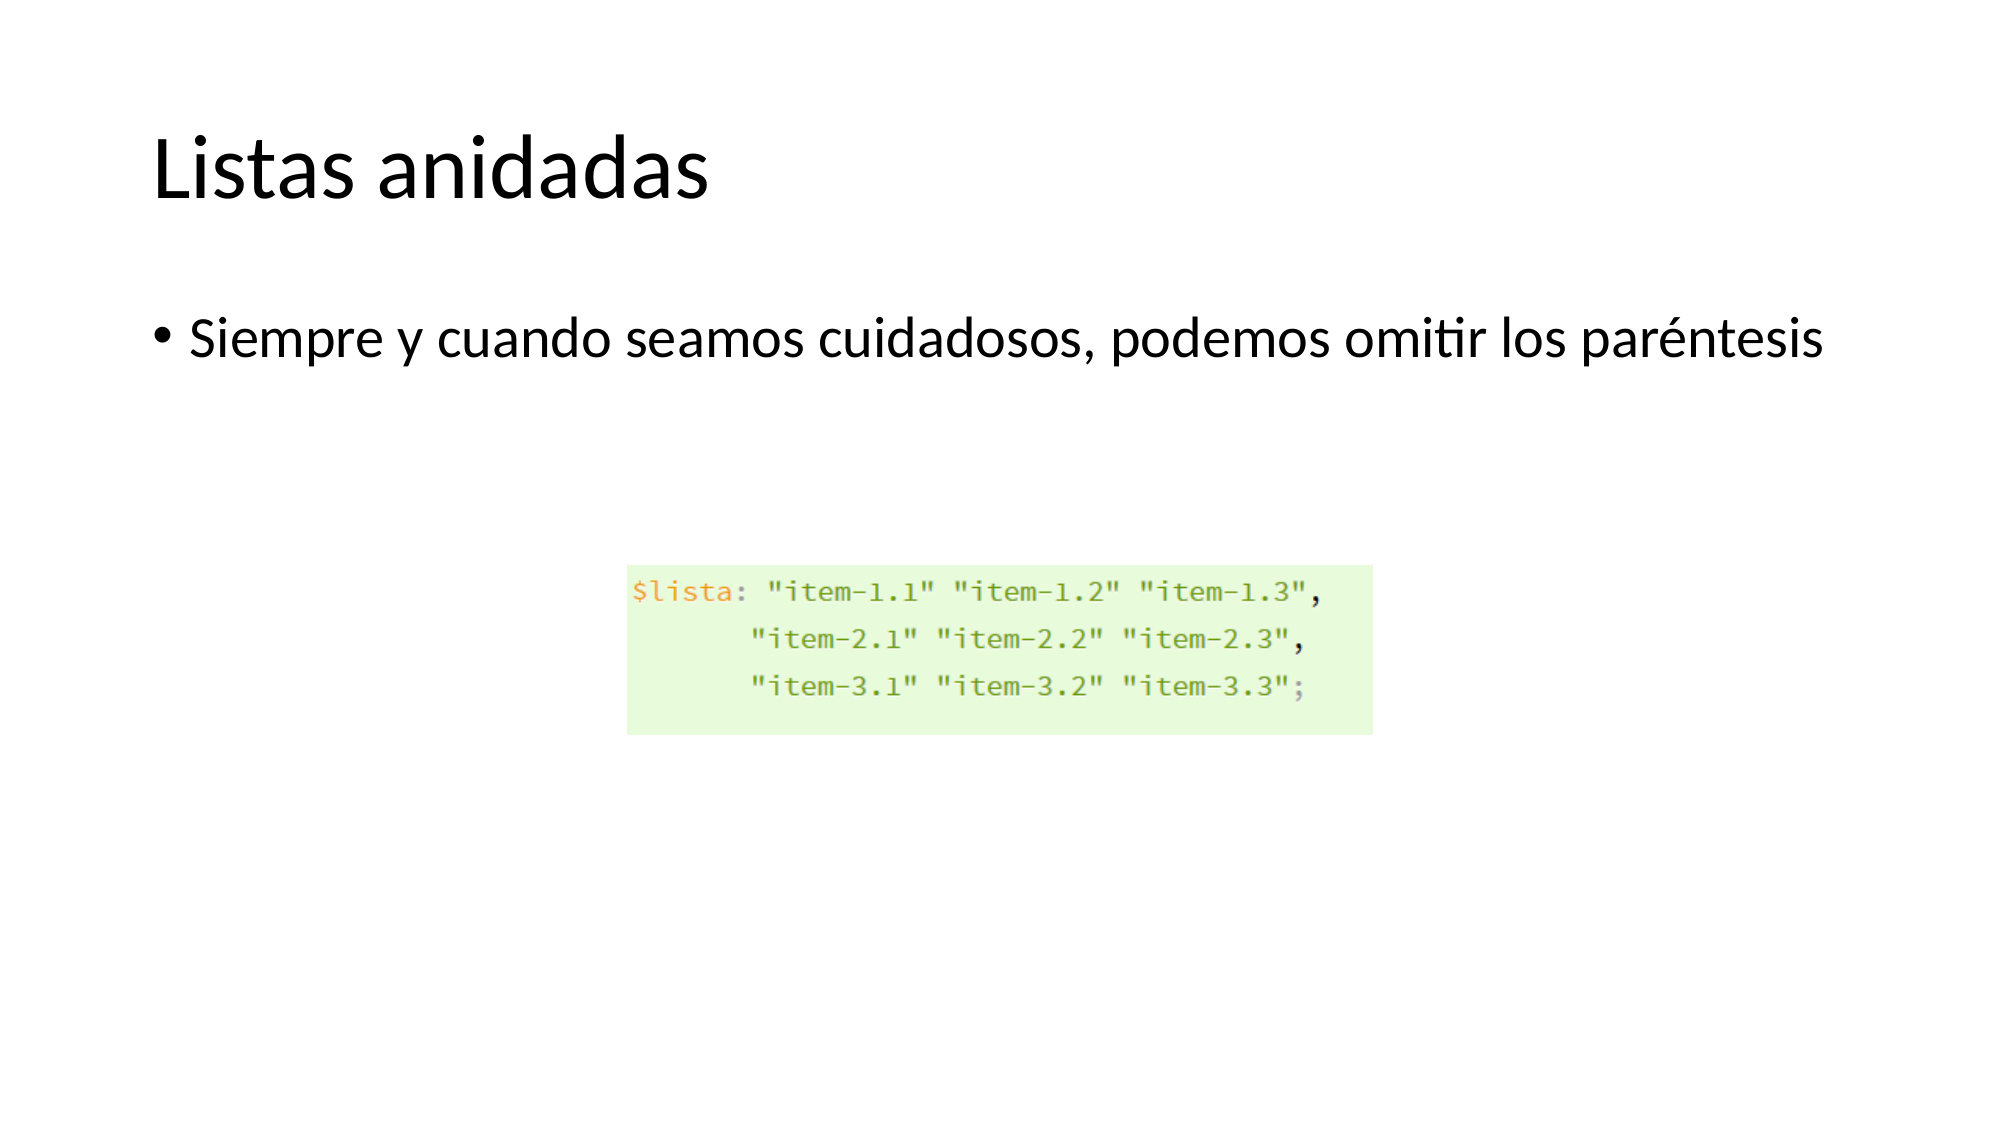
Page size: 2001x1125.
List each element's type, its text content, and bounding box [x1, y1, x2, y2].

list Siempre y cuando seamos cuidadosos, podemos omitir los paréntesis [137, 299, 1863, 563]
title Listas anidadas [137, 59, 1863, 278]
picture [627, 565, 1373, 735]
